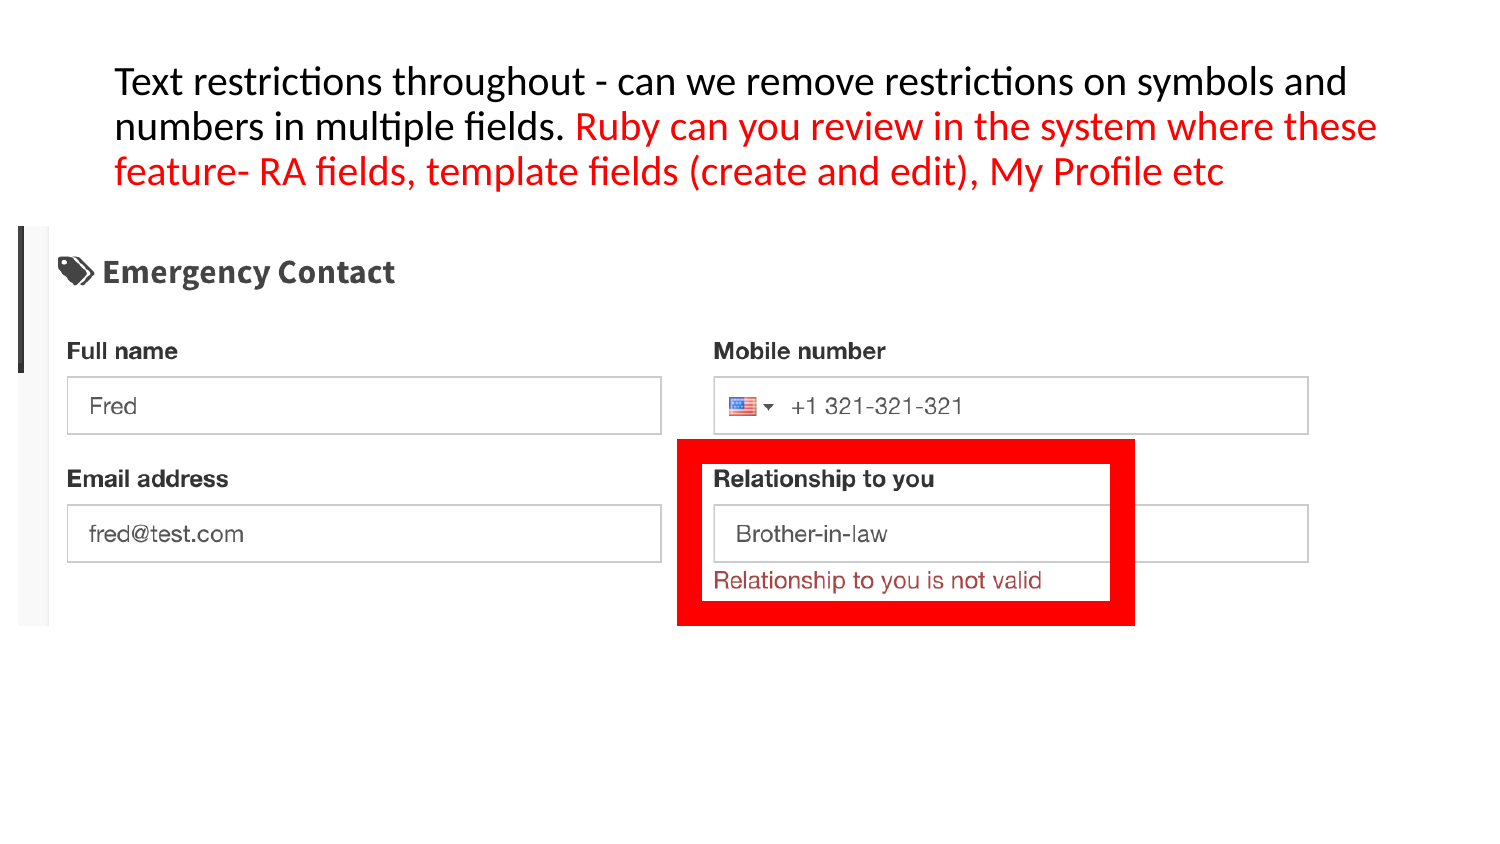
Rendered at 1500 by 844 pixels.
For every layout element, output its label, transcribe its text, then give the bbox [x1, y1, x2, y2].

picture [18, 226, 1482, 626]
title Text restrictions throughout - can we remove restrictions on symbols and numbers in multiple fields. Ruby can you review in the system where these feature- RA fields, template fields (create and edit), My Profile etc [103, 44, 1397, 208]
